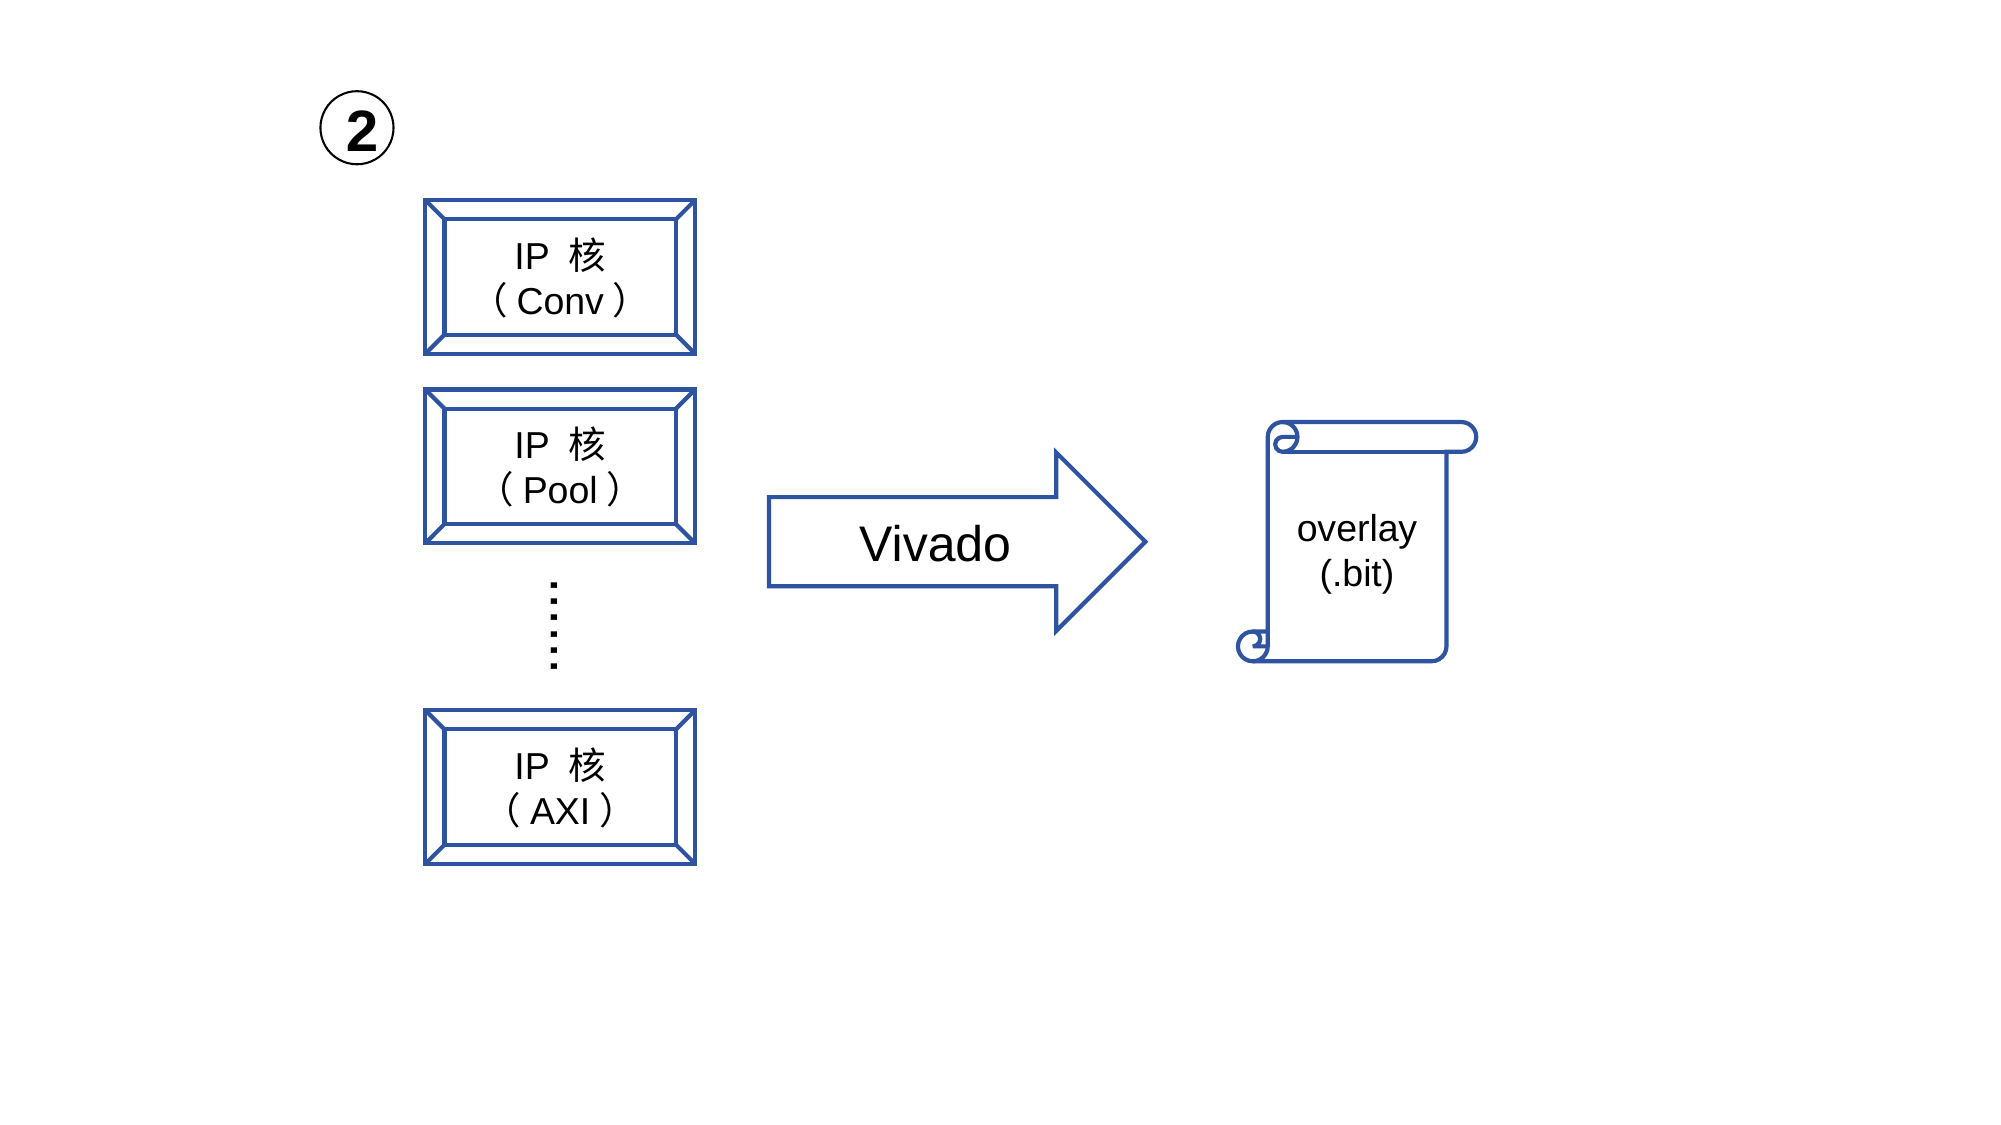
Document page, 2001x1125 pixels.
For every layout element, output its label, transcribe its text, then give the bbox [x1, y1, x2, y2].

text_box ...... [531, 562, 617, 694]
text_box IP 核（Conv） [424, 199, 696, 355]
text_box IP 核 （Pool） [424, 388, 696, 545]
text_box Vivado [768, 450, 1147, 634]
text_box 2 [319, 90, 395, 166]
text_box IP 核 （AXI） [424, 709, 696, 865]
text_box overlay (.bit) [1236, 420, 1478, 663]
